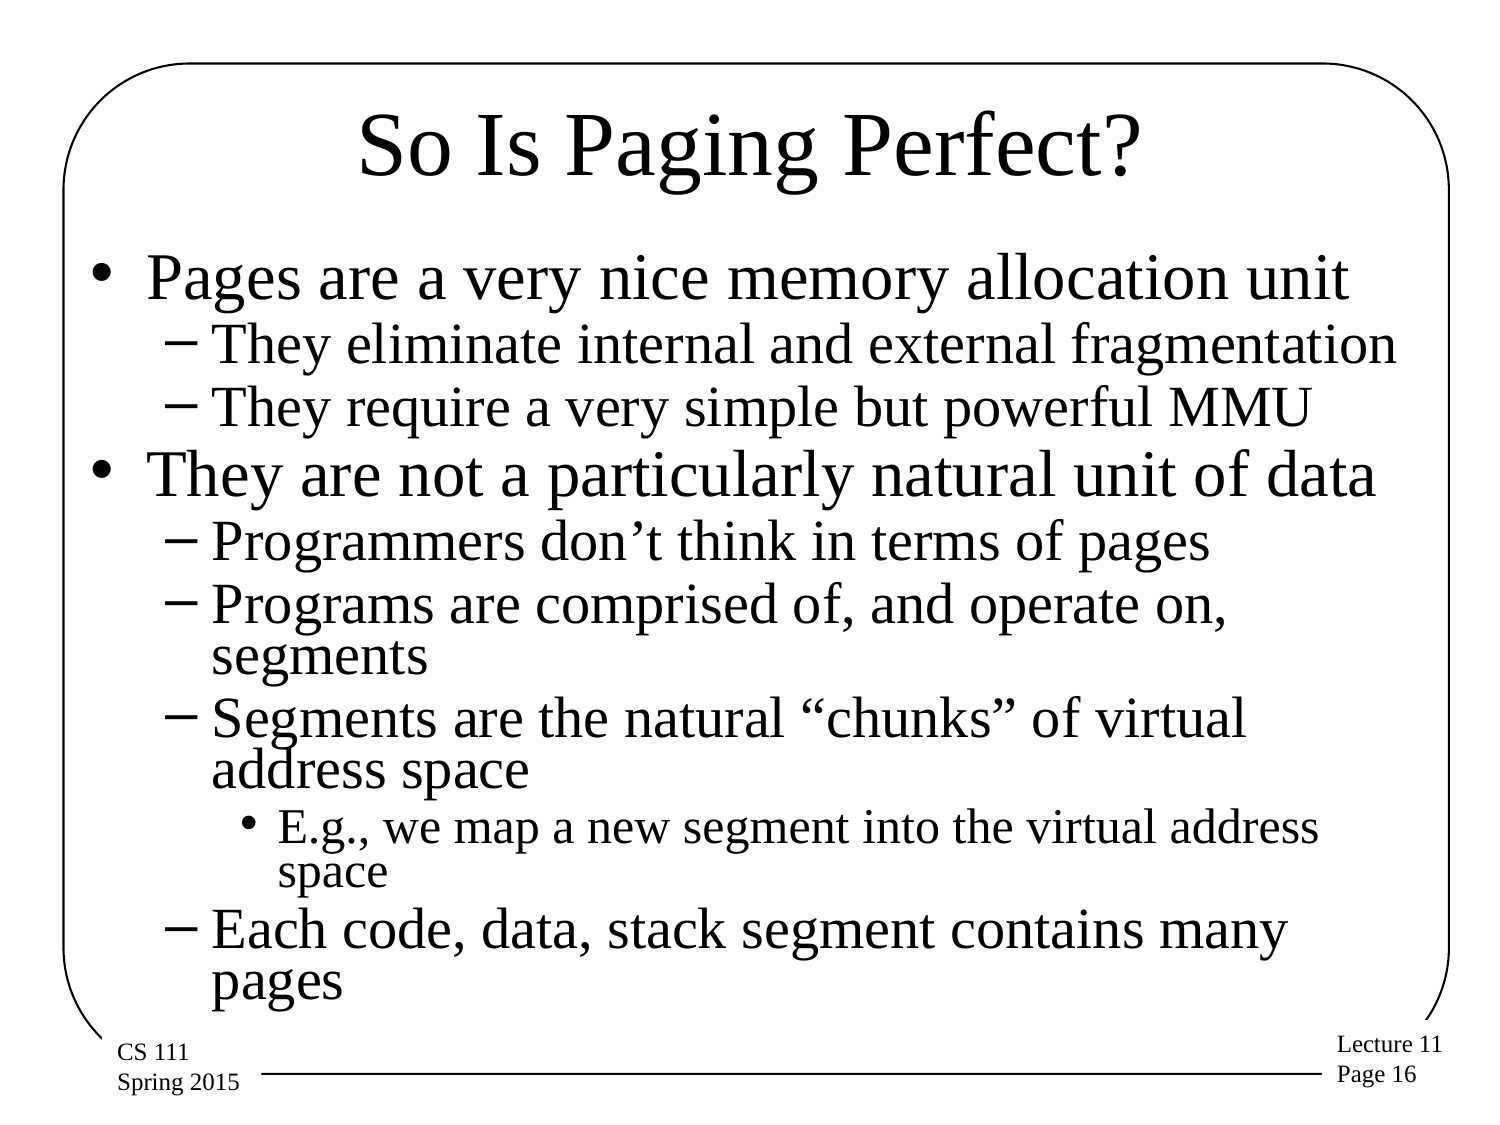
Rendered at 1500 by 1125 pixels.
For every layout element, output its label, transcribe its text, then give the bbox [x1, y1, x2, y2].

list Pages are a very nice memory allocation unit They eliminate internal and external fragmentation They require a very simple but powerful MMU They are not a particularly natural unit of data Programmers don’t think in terms of pages Programs are comprised of, and operate on, segments Segments are the natural “chunks” of virtual address space E.g., we map a new segment into the virtual address space Each code, data, stack segment contains many pages [74, 244, 1426, 988]
title So Is Paging Perfect? [74, 44, 1426, 233]
